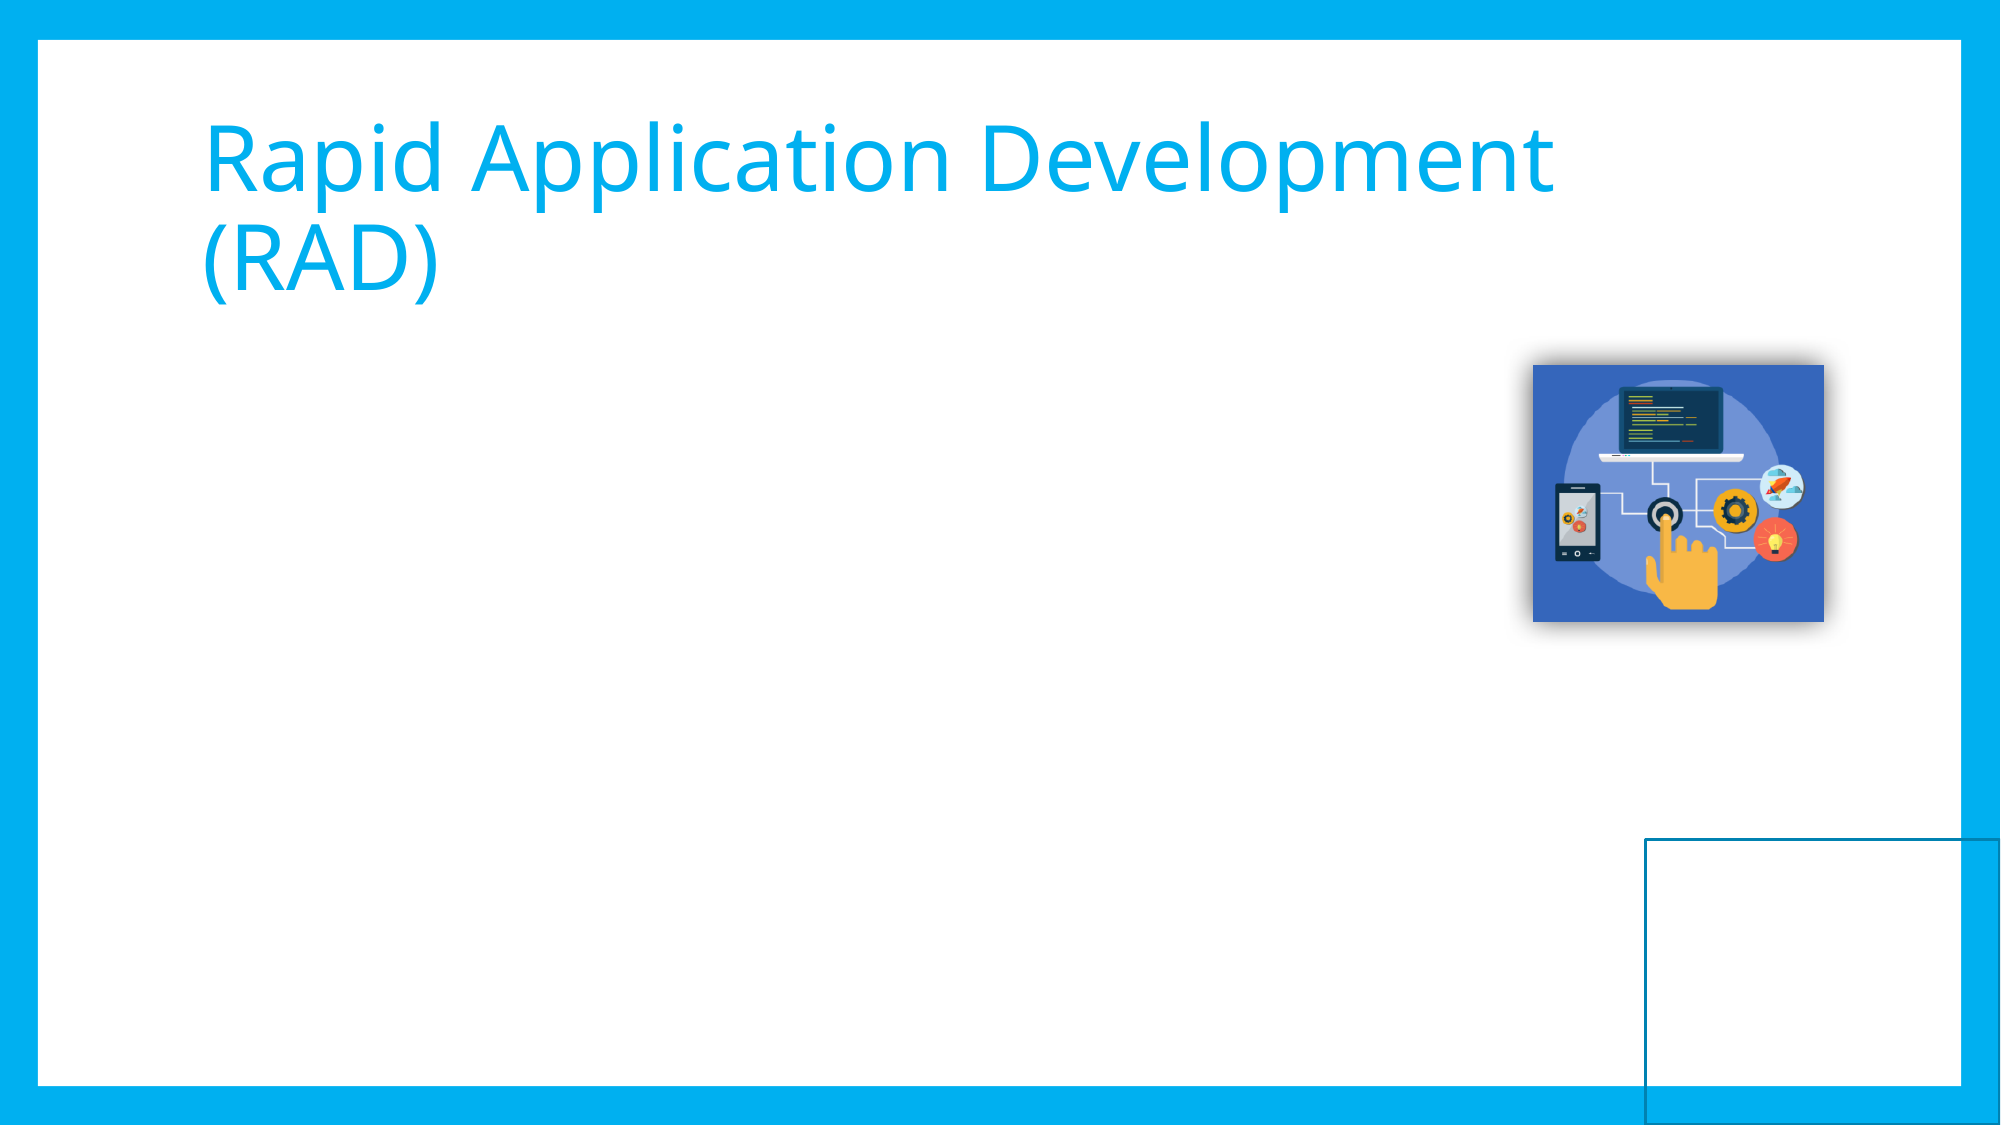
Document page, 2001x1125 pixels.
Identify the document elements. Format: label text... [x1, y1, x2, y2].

title Rapid Application Development (RAD) [187, 99, 1808, 323]
picture [1533, 365, 1824, 622]
